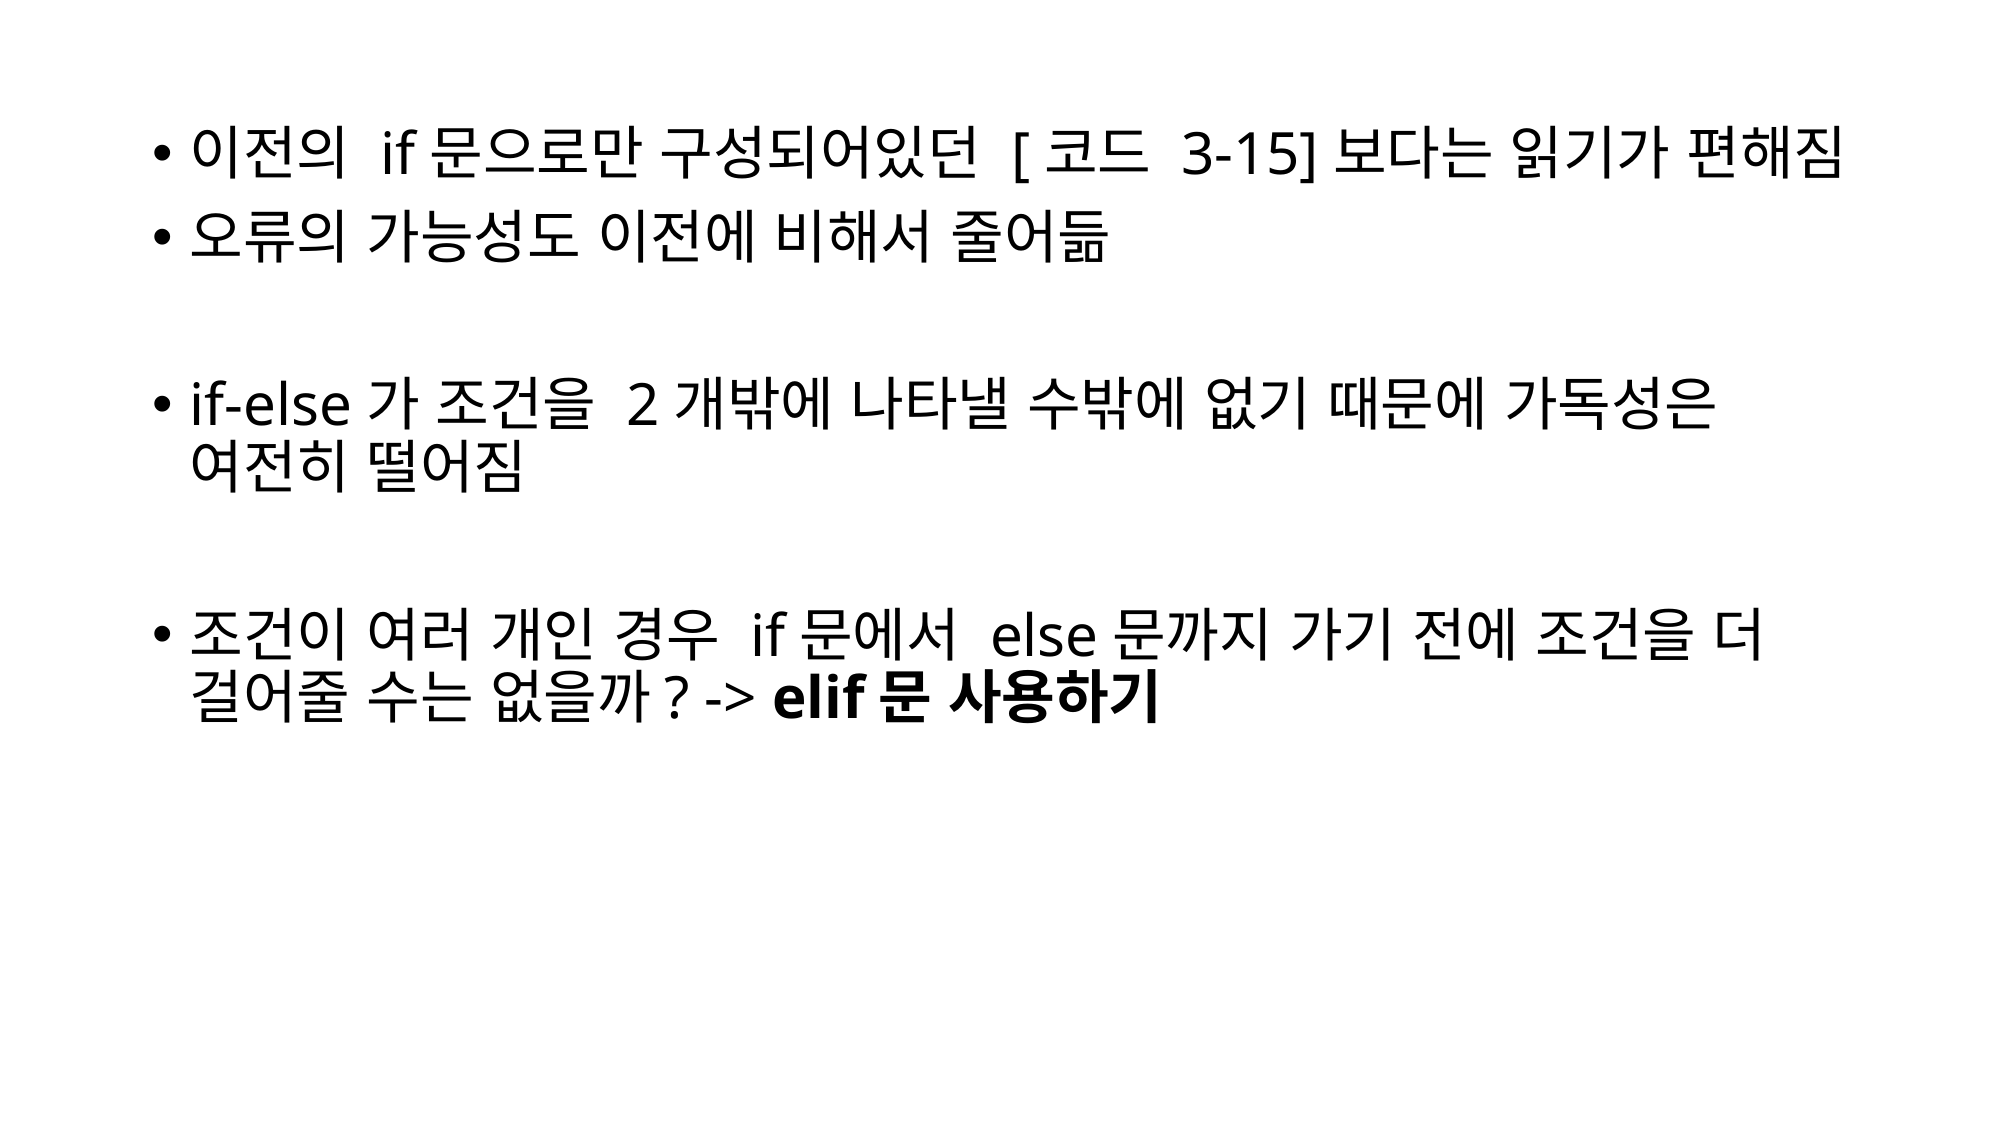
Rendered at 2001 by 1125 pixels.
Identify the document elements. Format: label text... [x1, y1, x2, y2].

list 이전의 if문으로만 구성되어있던 [코드 3-15]보다는 읽기가 편해짐 오류의 가능성도 이전에 비해서 줄어듦 if-else가 조건을 2개밖에 나타낼 수밖에 없기 때문에 가독성은 여전히 떨어짐 조건이 여러 개인 경우 if문에서 else문까지 가기 전에 조건을 더 걸어줄 수는 없을까? -> elif문 사용하기 [137, 116, 1863, 1014]
